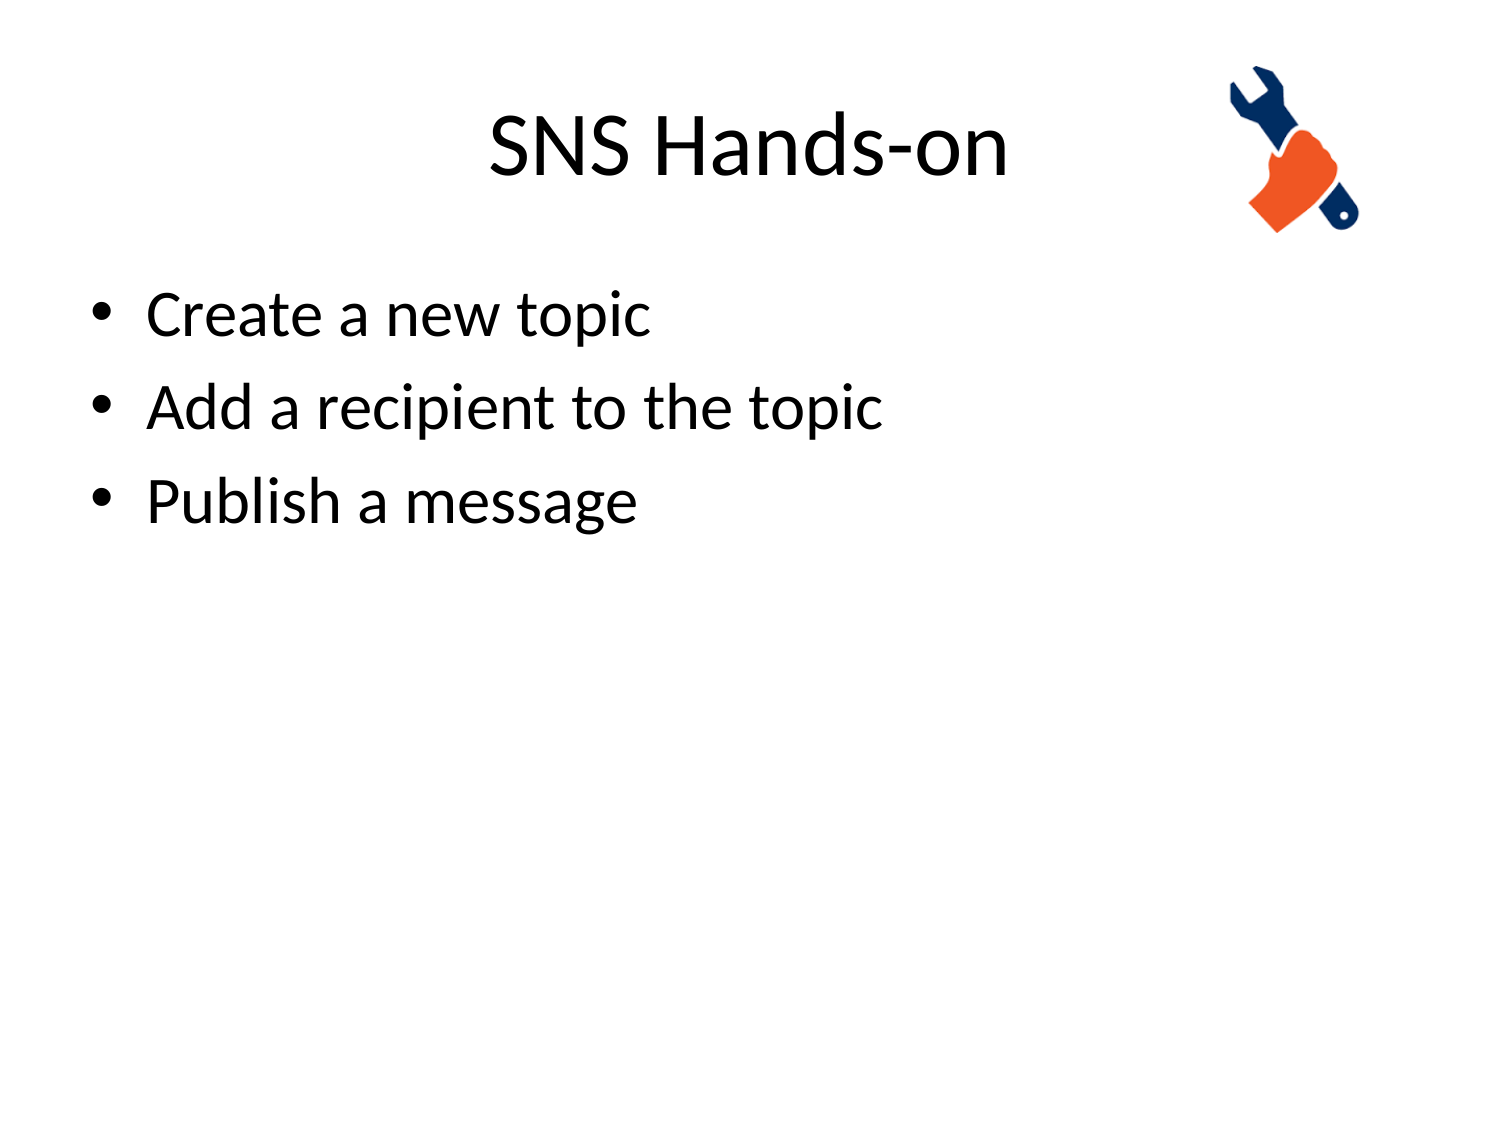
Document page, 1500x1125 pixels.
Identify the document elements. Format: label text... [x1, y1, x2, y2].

picture [1211, 65, 1378, 233]
list Create a new topic Add a recipient to the topic Publish a message [75, 262, 1425, 1005]
title SNS Hands-on [75, 45, 1425, 233]
